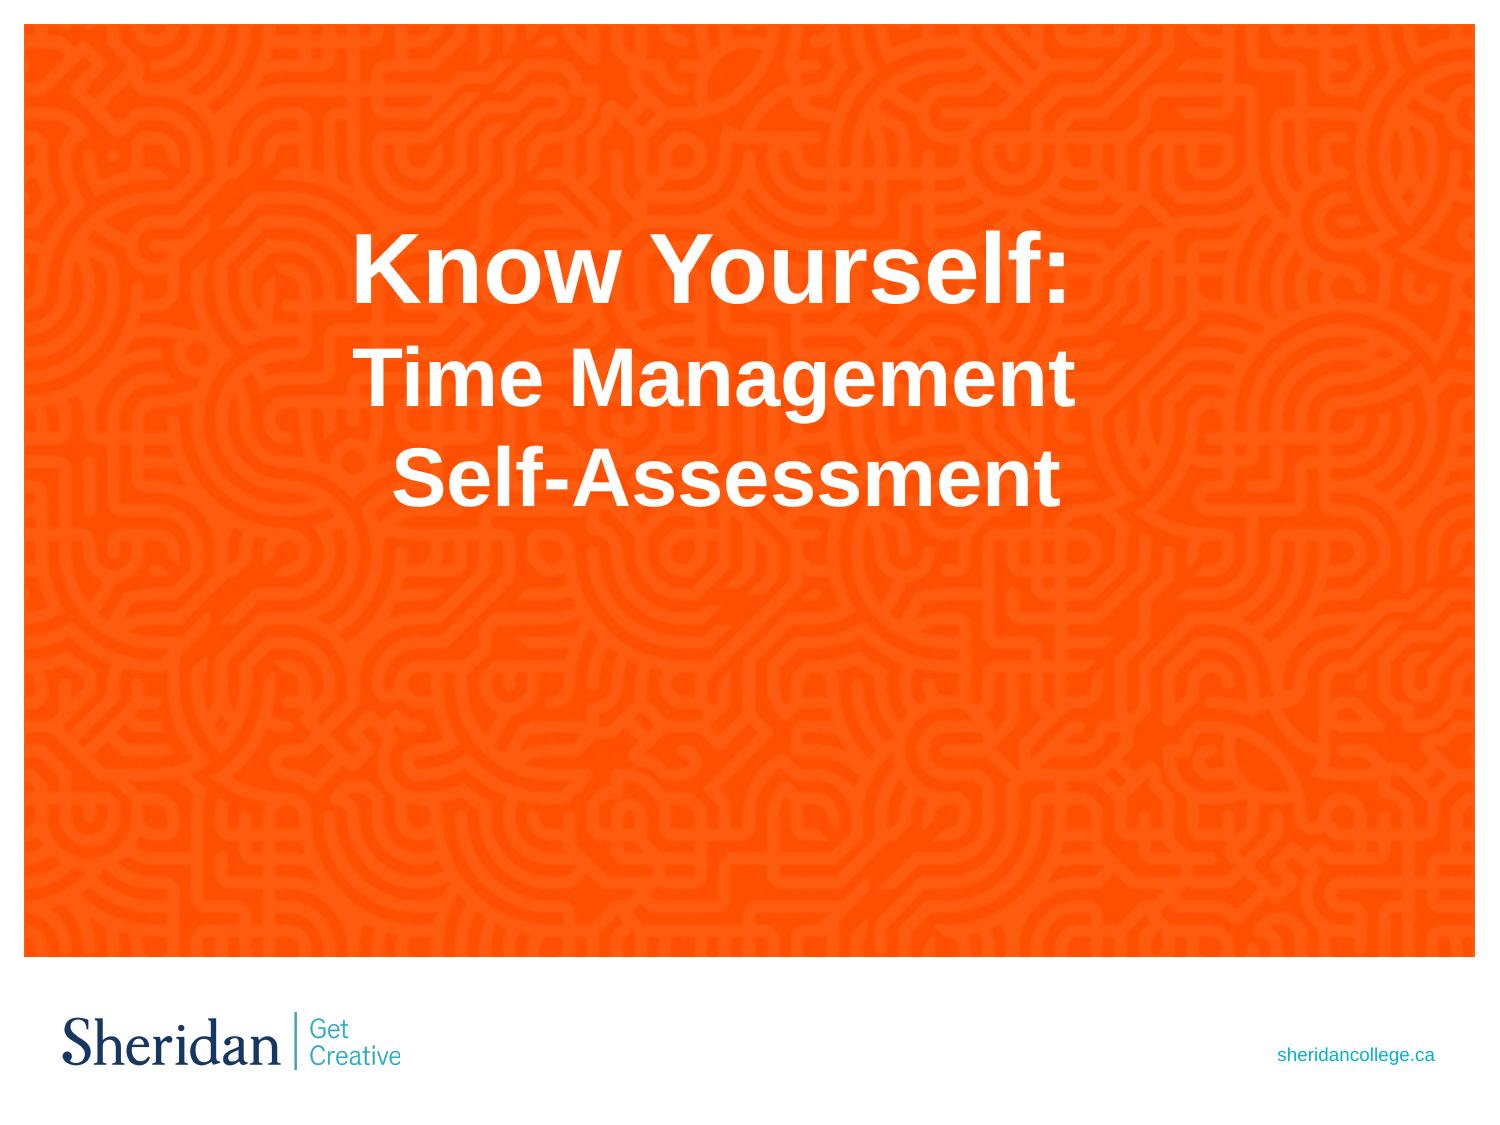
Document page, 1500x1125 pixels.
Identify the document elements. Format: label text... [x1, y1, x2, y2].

picture [24, 24, 1475, 957]
text_box Know Yourself: Time Management Self-Assessment [123, 196, 1329, 531]
